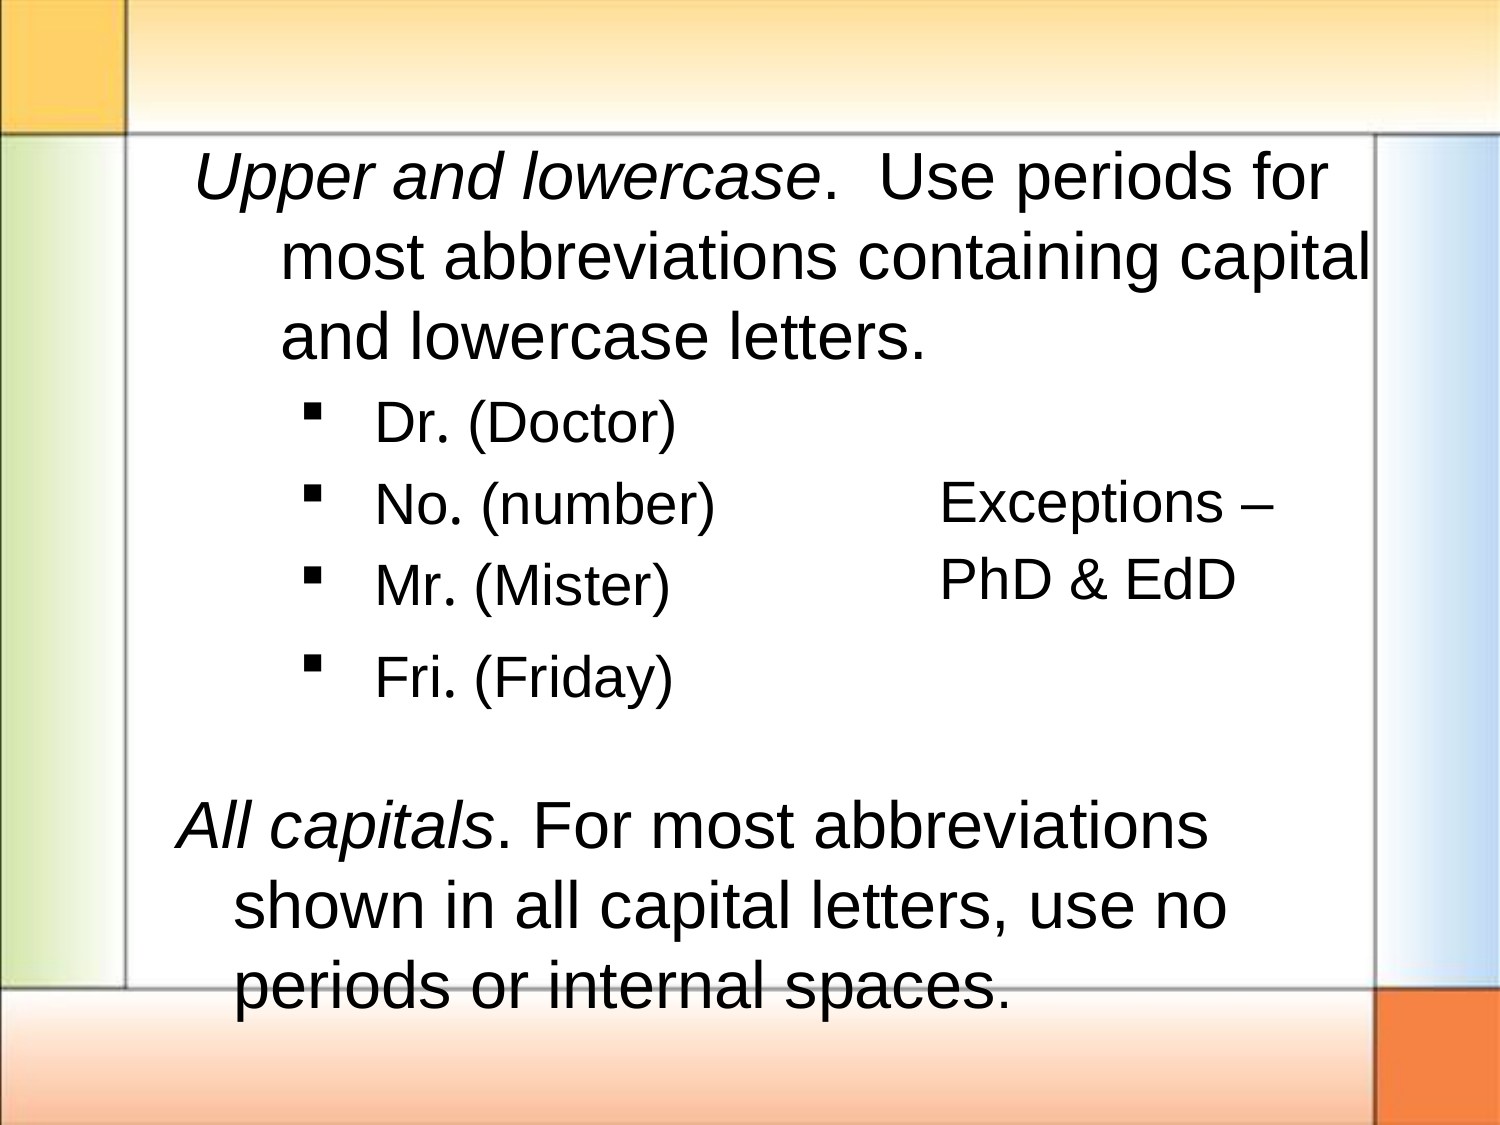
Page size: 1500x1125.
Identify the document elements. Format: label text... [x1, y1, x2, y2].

list Upper and lowercase. Use periods for most abbreviations containing capital and lowercase letters. Dr. (Doctor) No. (number) Mr. (Mister) Fri. (Friday) [75, 125, 1425, 738]
text_box All capitals. For most abbreviations shown in all capital letters, use no periods or internal spaces. [162, 774, 1363, 1030]
picture [0, 0, 1500, 1125]
text_box Exceptions – PhD & EdD [924, 449, 1338, 619]
